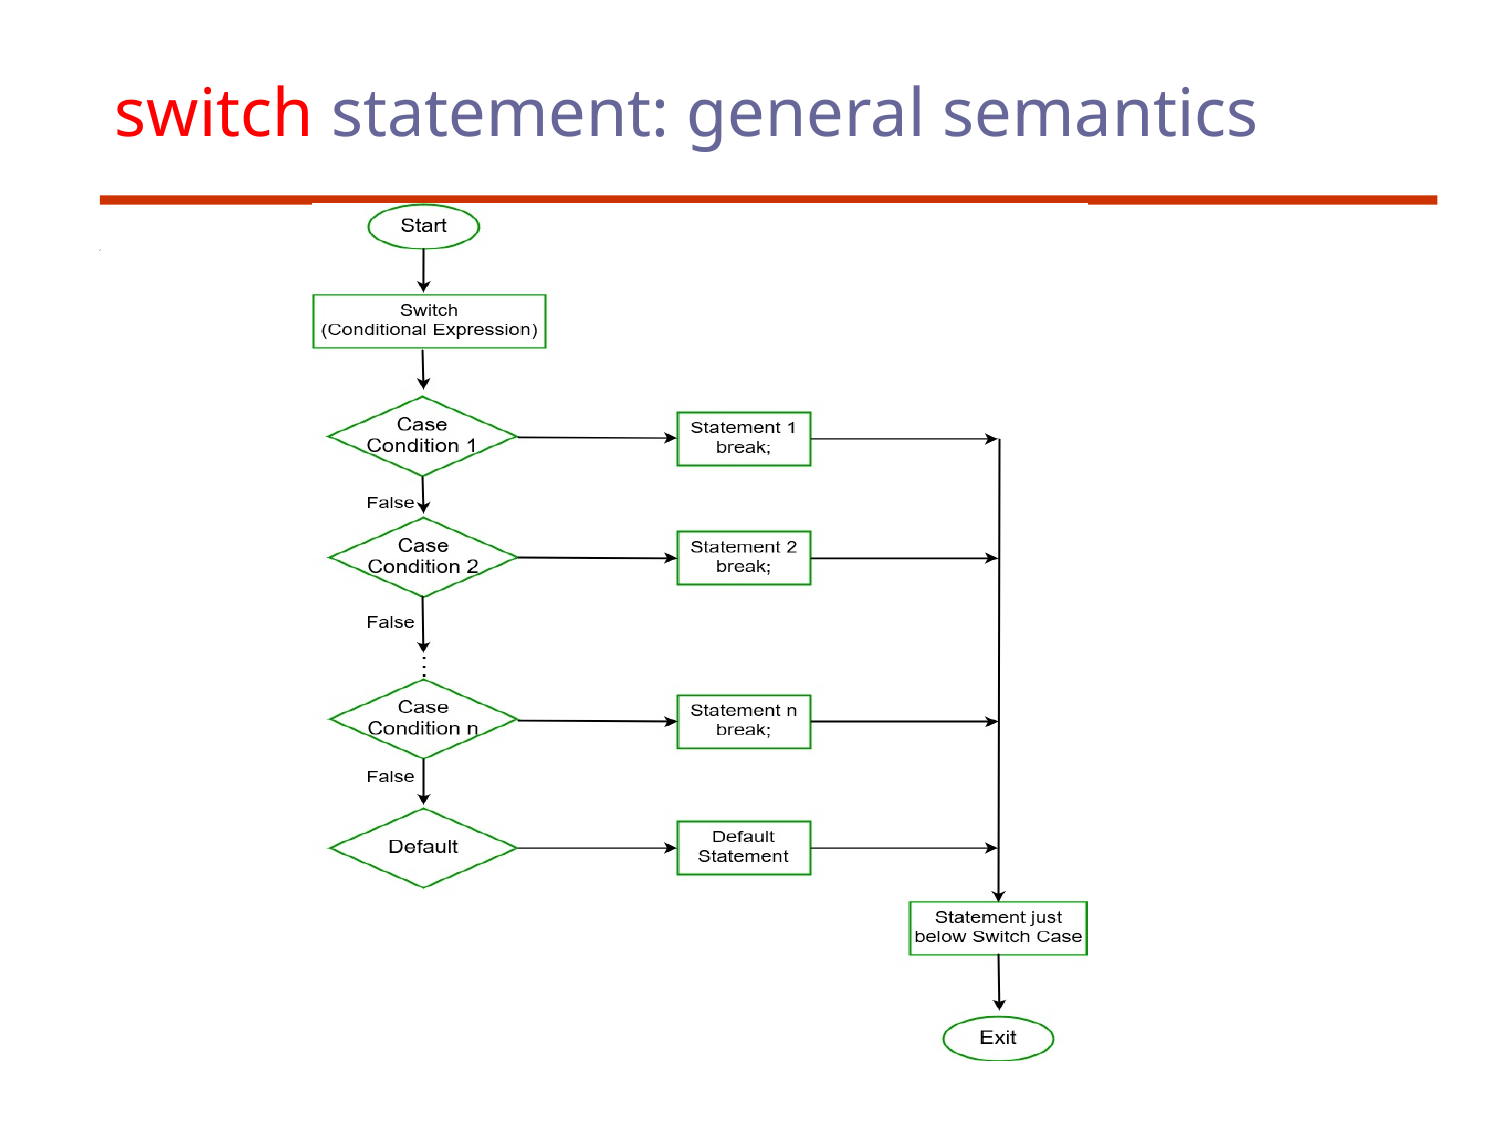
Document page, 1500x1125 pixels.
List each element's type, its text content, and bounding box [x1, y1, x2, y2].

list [312, 203, 1088, 1061]
title switch statement: general semantics [99, 62, 1438, 250]
